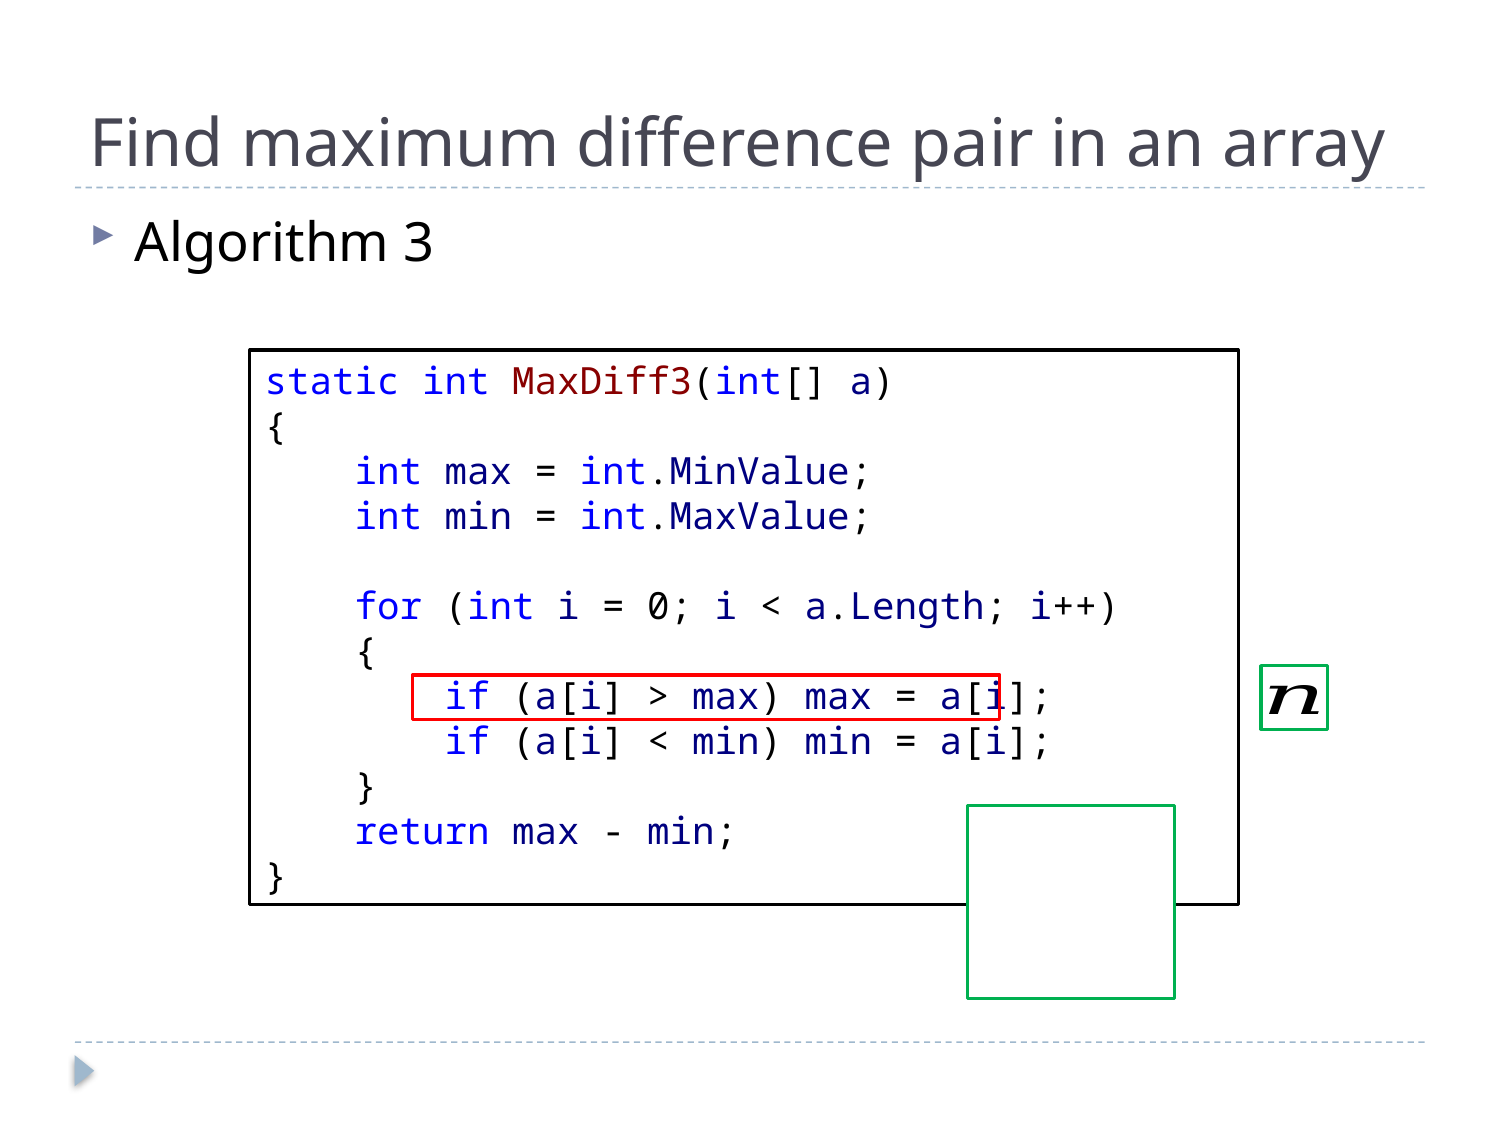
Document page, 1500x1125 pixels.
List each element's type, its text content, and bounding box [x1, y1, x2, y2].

text_box [411, 673, 1001, 721]
list Algorithm 3 [75, 200, 1425, 1010]
text_box static int MaxDiff3(int[] a) { int max = int.MinValue; int min = int.MaxValue; for (int i = 0; i < a.Length; i++) { if (a[i] > max) max = a[i]; if (a[i] < min) min = a[i]; } return max - min; } [248, 348, 1240, 906]
title Find maximum difference pair in an array [75, 24, 1425, 188]
